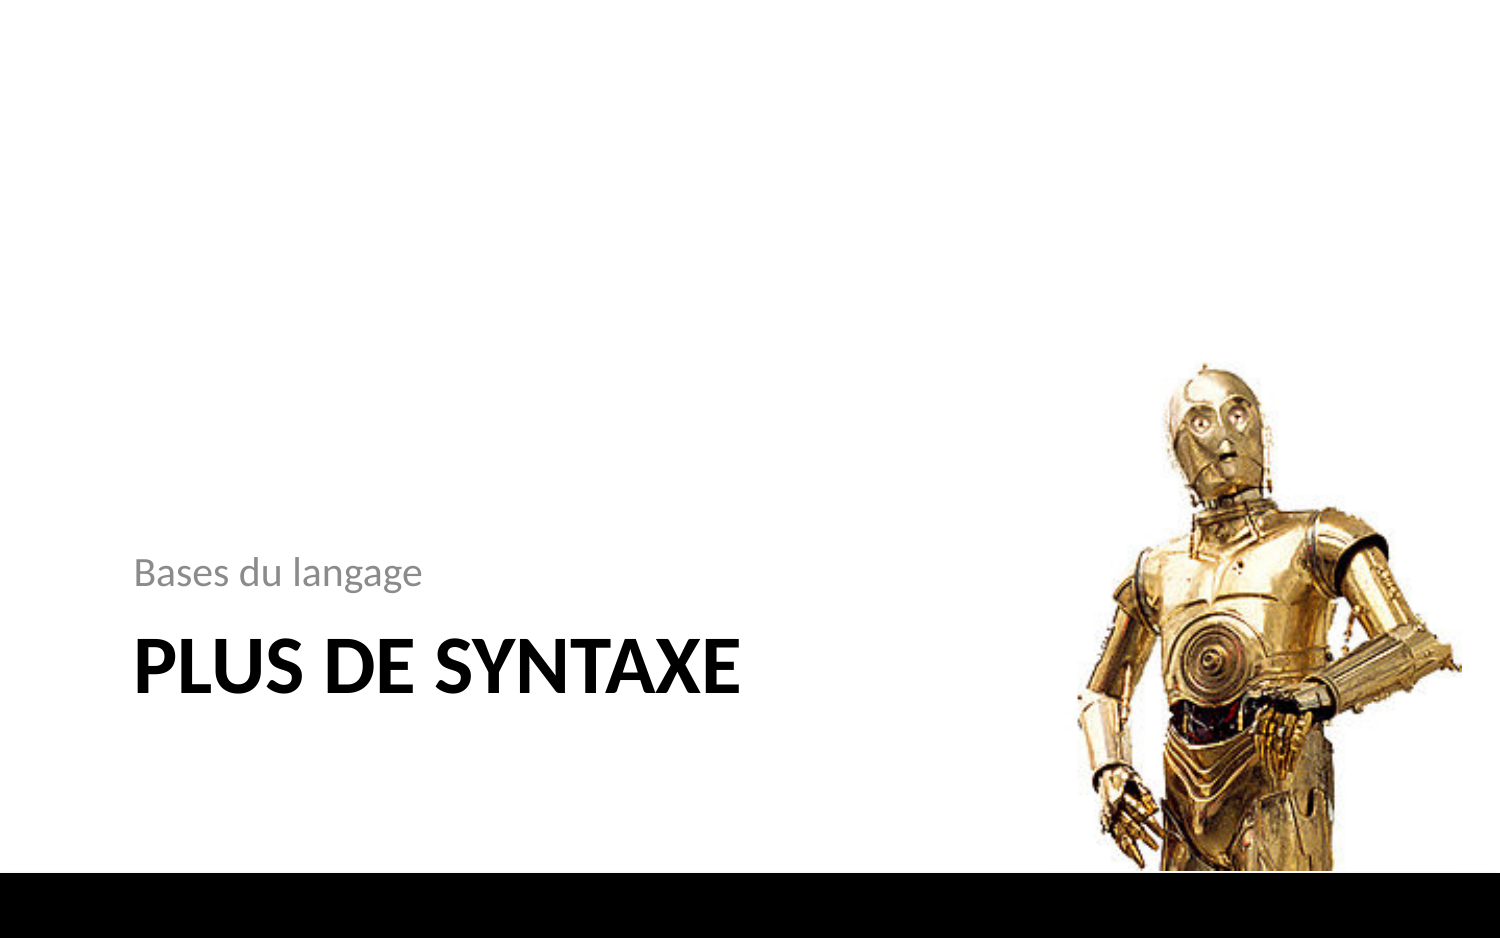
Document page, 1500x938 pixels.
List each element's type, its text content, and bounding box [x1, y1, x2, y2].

list Bases du langage [118, 397, 1039, 603]
title Plus de syntaxe [118, 603, 1039, 789]
picture [1045, 345, 1463, 871]
